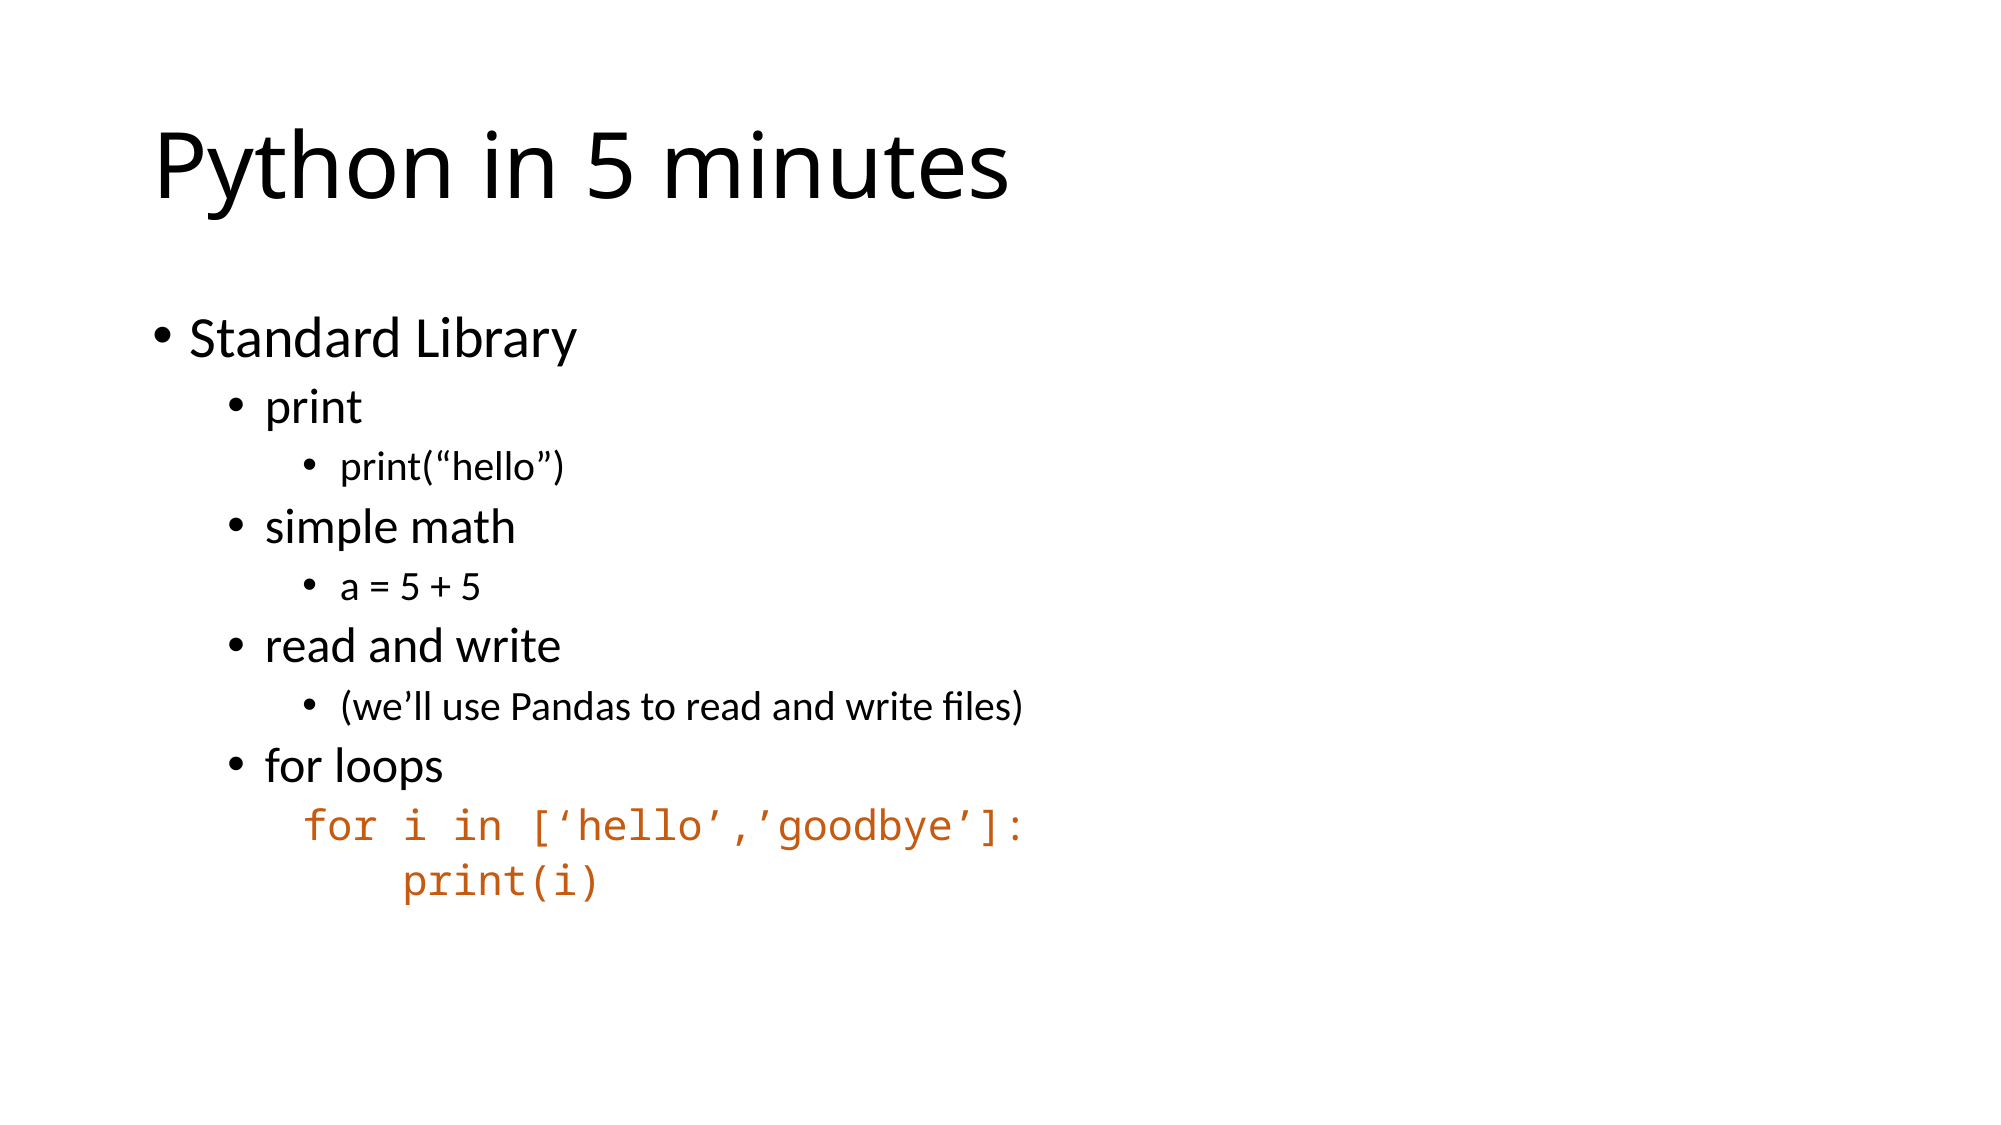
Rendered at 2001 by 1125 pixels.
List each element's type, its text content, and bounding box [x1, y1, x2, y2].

title Python in 5 minutes [137, 59, 1863, 278]
list Standard Library print print(“hello”) simple math a = 5 + 5 read and write (we’ll use Pandas to read and write files) for loops for i in [‘hello’,’goodbye’]: print(i) [137, 299, 1863, 1014]
